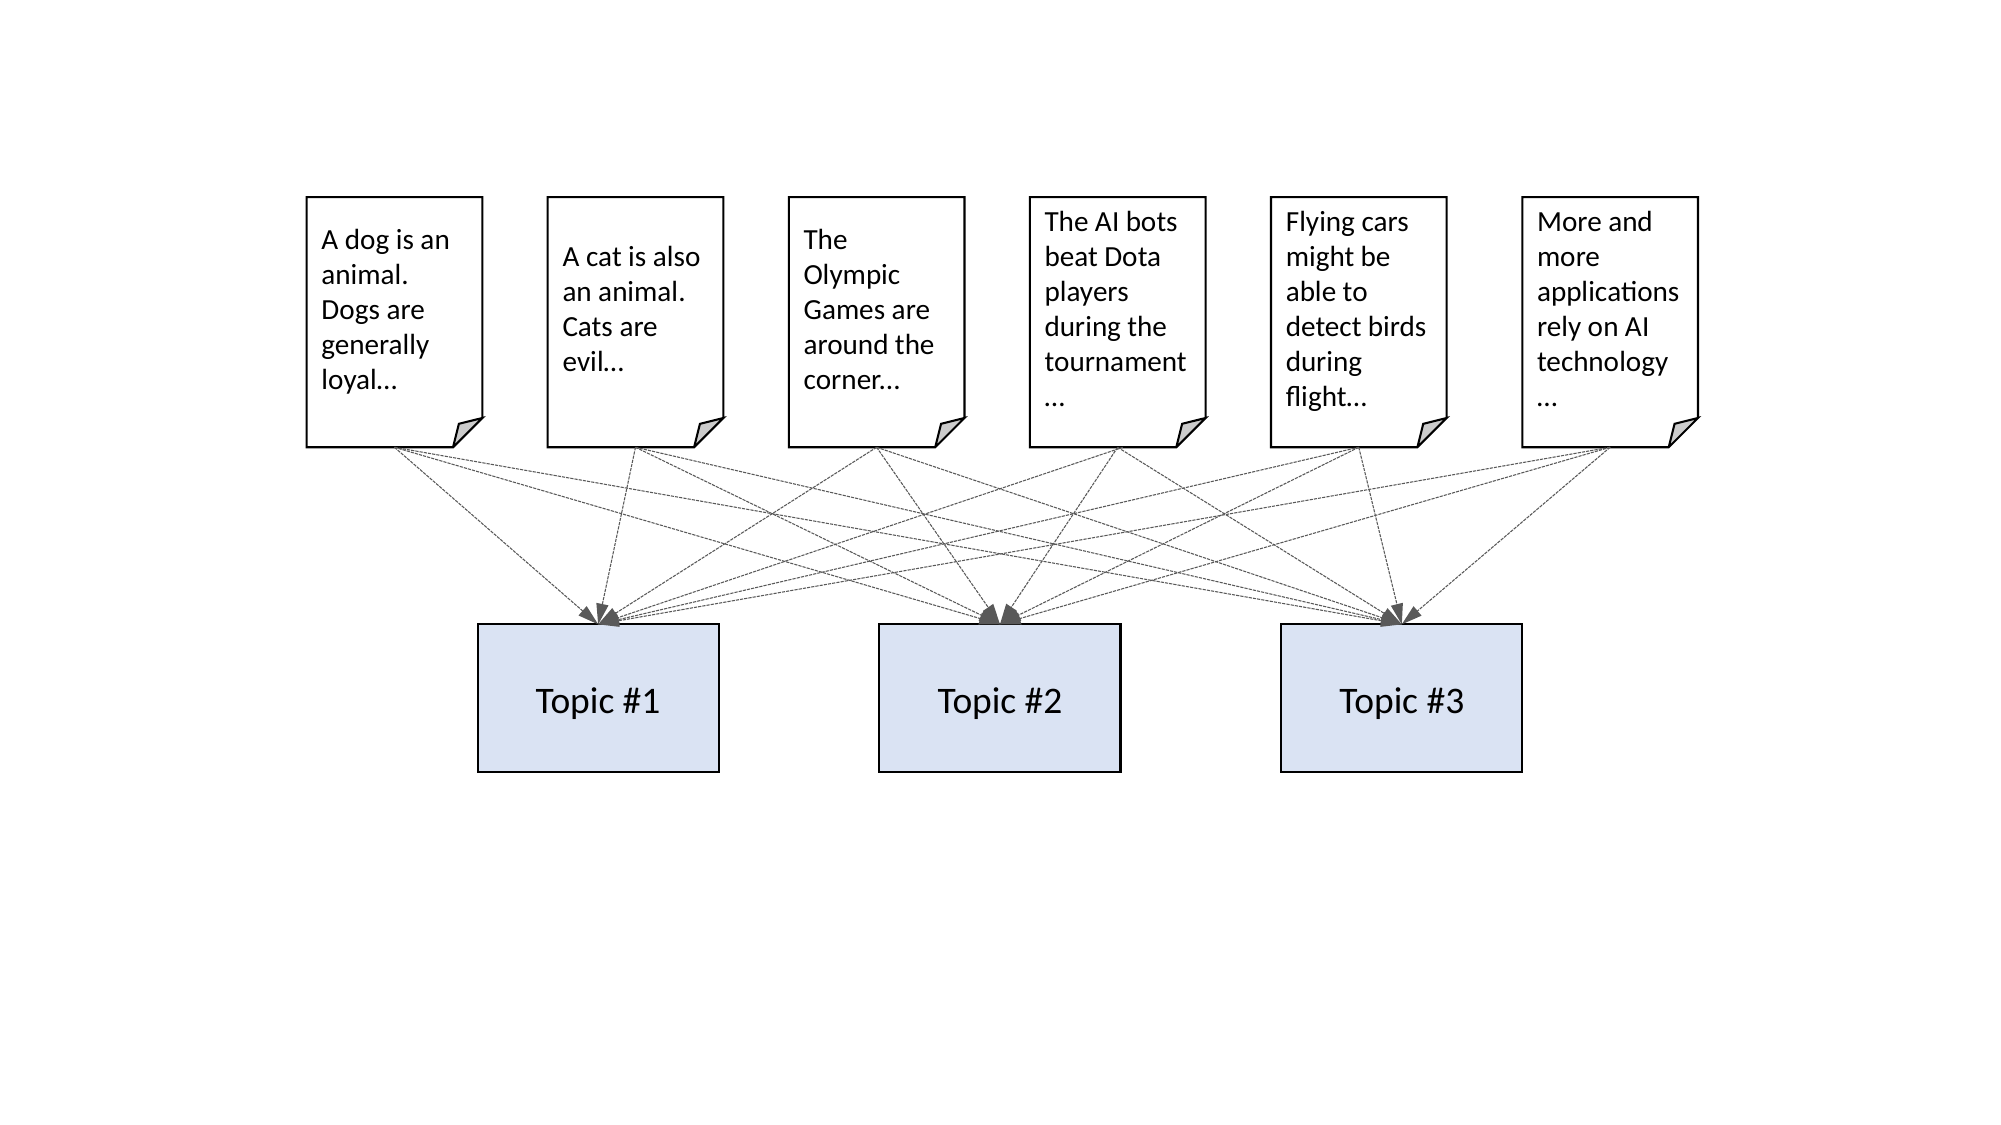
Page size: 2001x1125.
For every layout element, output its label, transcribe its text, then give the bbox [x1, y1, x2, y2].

text_box Topic #2 [878, 625, 1122, 773]
text_box A dog is an animal. Dogs are generally loyal… [305, 196, 486, 449]
text_box The AI bots beat Dota players during the tournament… [1028, 196, 1209, 447]
text_box Flying cars might be able to detect birds during flight… [1269, 196, 1451, 447]
text_box A cat is also an animal. Cats are evil… [546, 196, 727, 447]
text_box Topic #3 [1280, 625, 1523, 773]
text_box More and more applications rely on AI technology… [1521, 196, 1702, 449]
text_box Topic #1 [477, 625, 720, 773]
text_box The Olympic Games are around the corner... [787, 196, 968, 447]
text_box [394, 447, 1402, 625]
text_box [1402, 447, 1611, 625]
